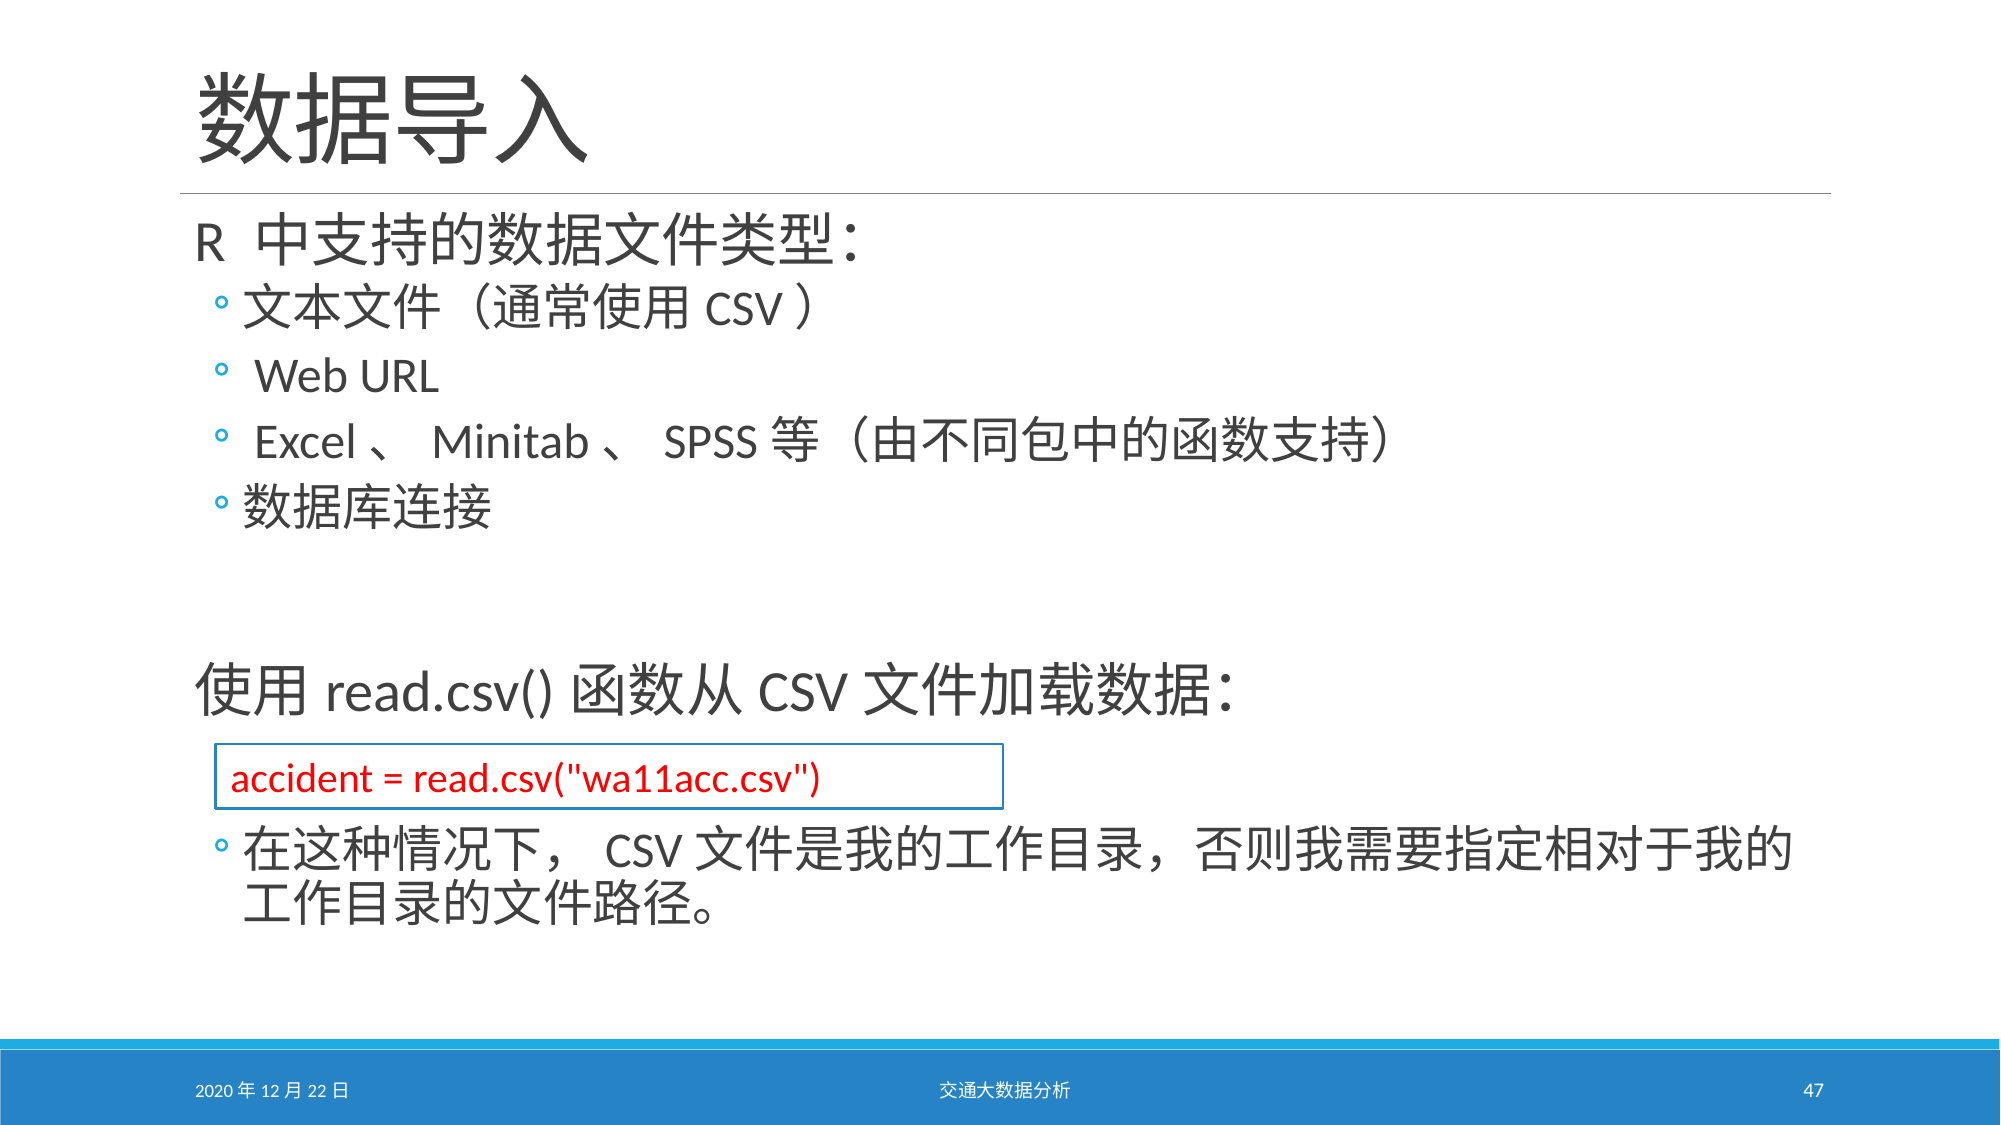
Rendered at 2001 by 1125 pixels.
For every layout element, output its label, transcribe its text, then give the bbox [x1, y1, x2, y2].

text_box accident = read.csv("wa11acc.csv") [214, 743, 1004, 810]
title 数据导入 [179, 20, 1830, 185]
slide_number 47 [1624, 1059, 1840, 1120]
list R 中支持的数据文件类型： 文本文件（通常使用CSV） Web URL Excel、Minitab、SPSS等（由不同包中的函数支持） 数据库连接 使用read.csv()函数从CSV文件加载数据： 在这种情况下，CSV文件是我的工作目录，否则我需要指定相对于我的工作目录的文件路径。 [179, 203, 1830, 1034]
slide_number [179, 1059, 586, 1120]
footer 交通大数据分析 [609, 1059, 1401, 1120]
